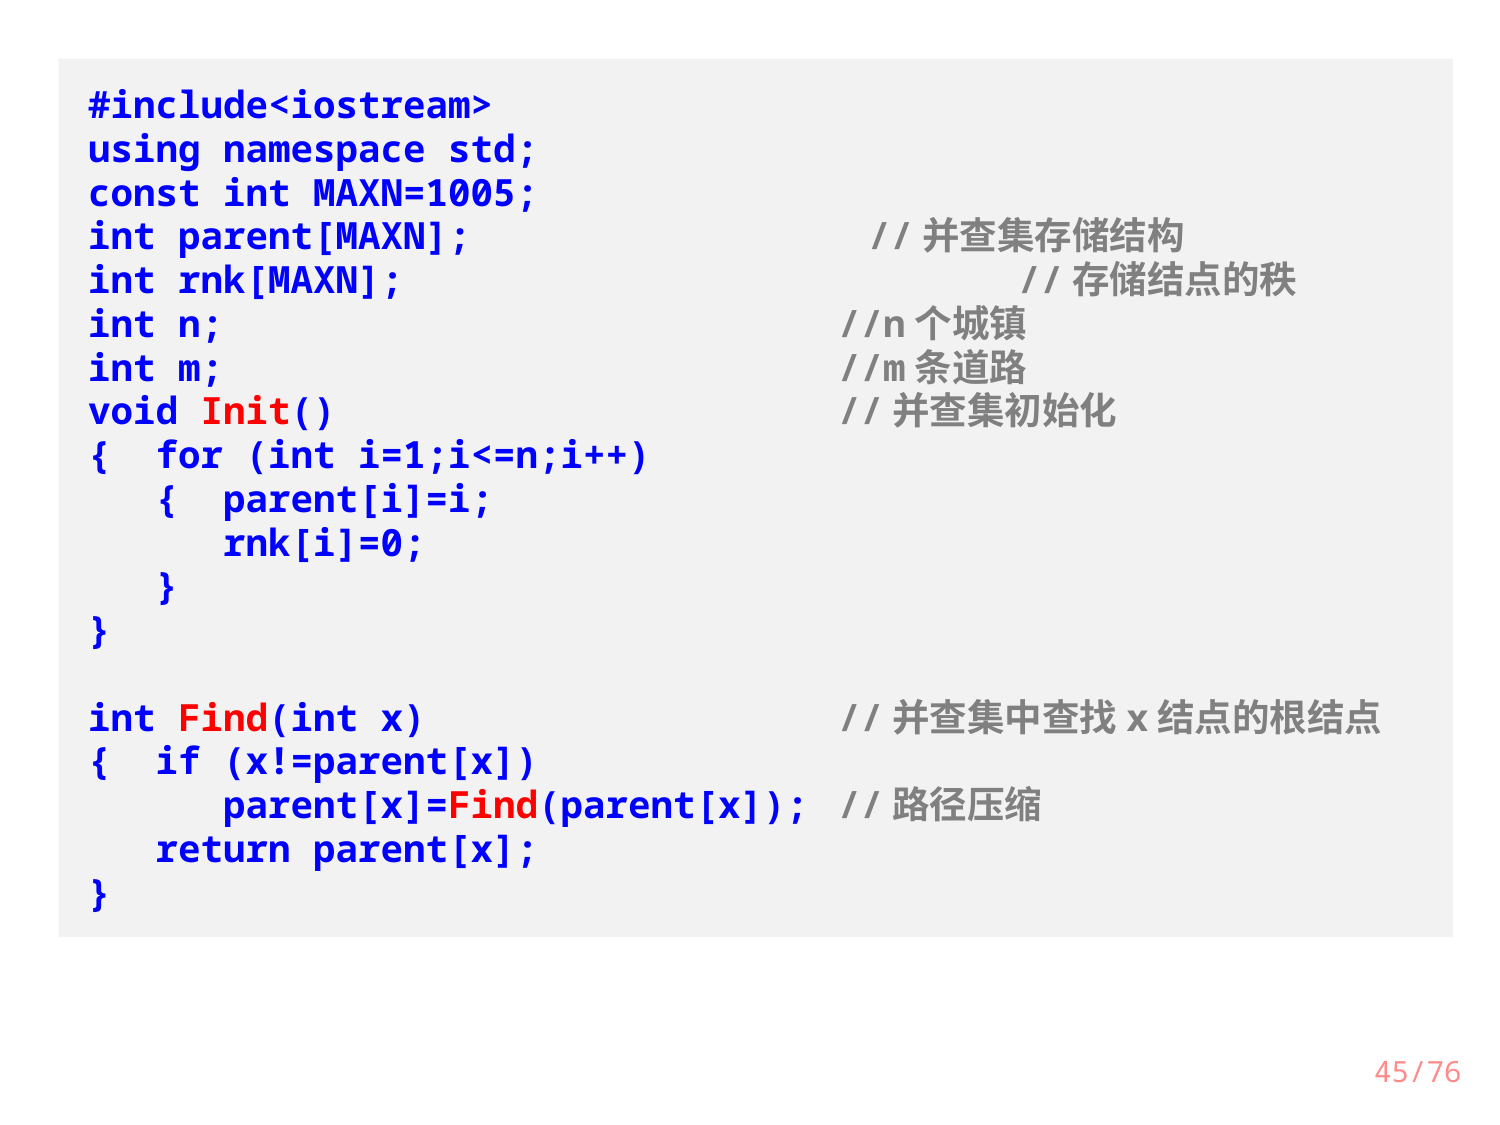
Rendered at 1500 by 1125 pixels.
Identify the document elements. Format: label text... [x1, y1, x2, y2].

slide_number 45/76 [1317, 1042, 1477, 1103]
text_box #include<iostream> using namespace std; const int MAXN=1005; int parent[MAXN]; //并查集存储结构 int rnk[MAXN]; //存储结点的秩 int n; //n个城镇 int m; //m条道路 void Init() //并查集初始化 { for (int i=1;i<=n;i++) { parent[i]=i; rnk[i]=0; } } int Find(int x) //并查集中查找x结点的根结点 { if (x!=parent[x]) parent[x]=Find(parent[x]); //路径压缩 return parent[x]; } [56, 56, 1455, 939]
